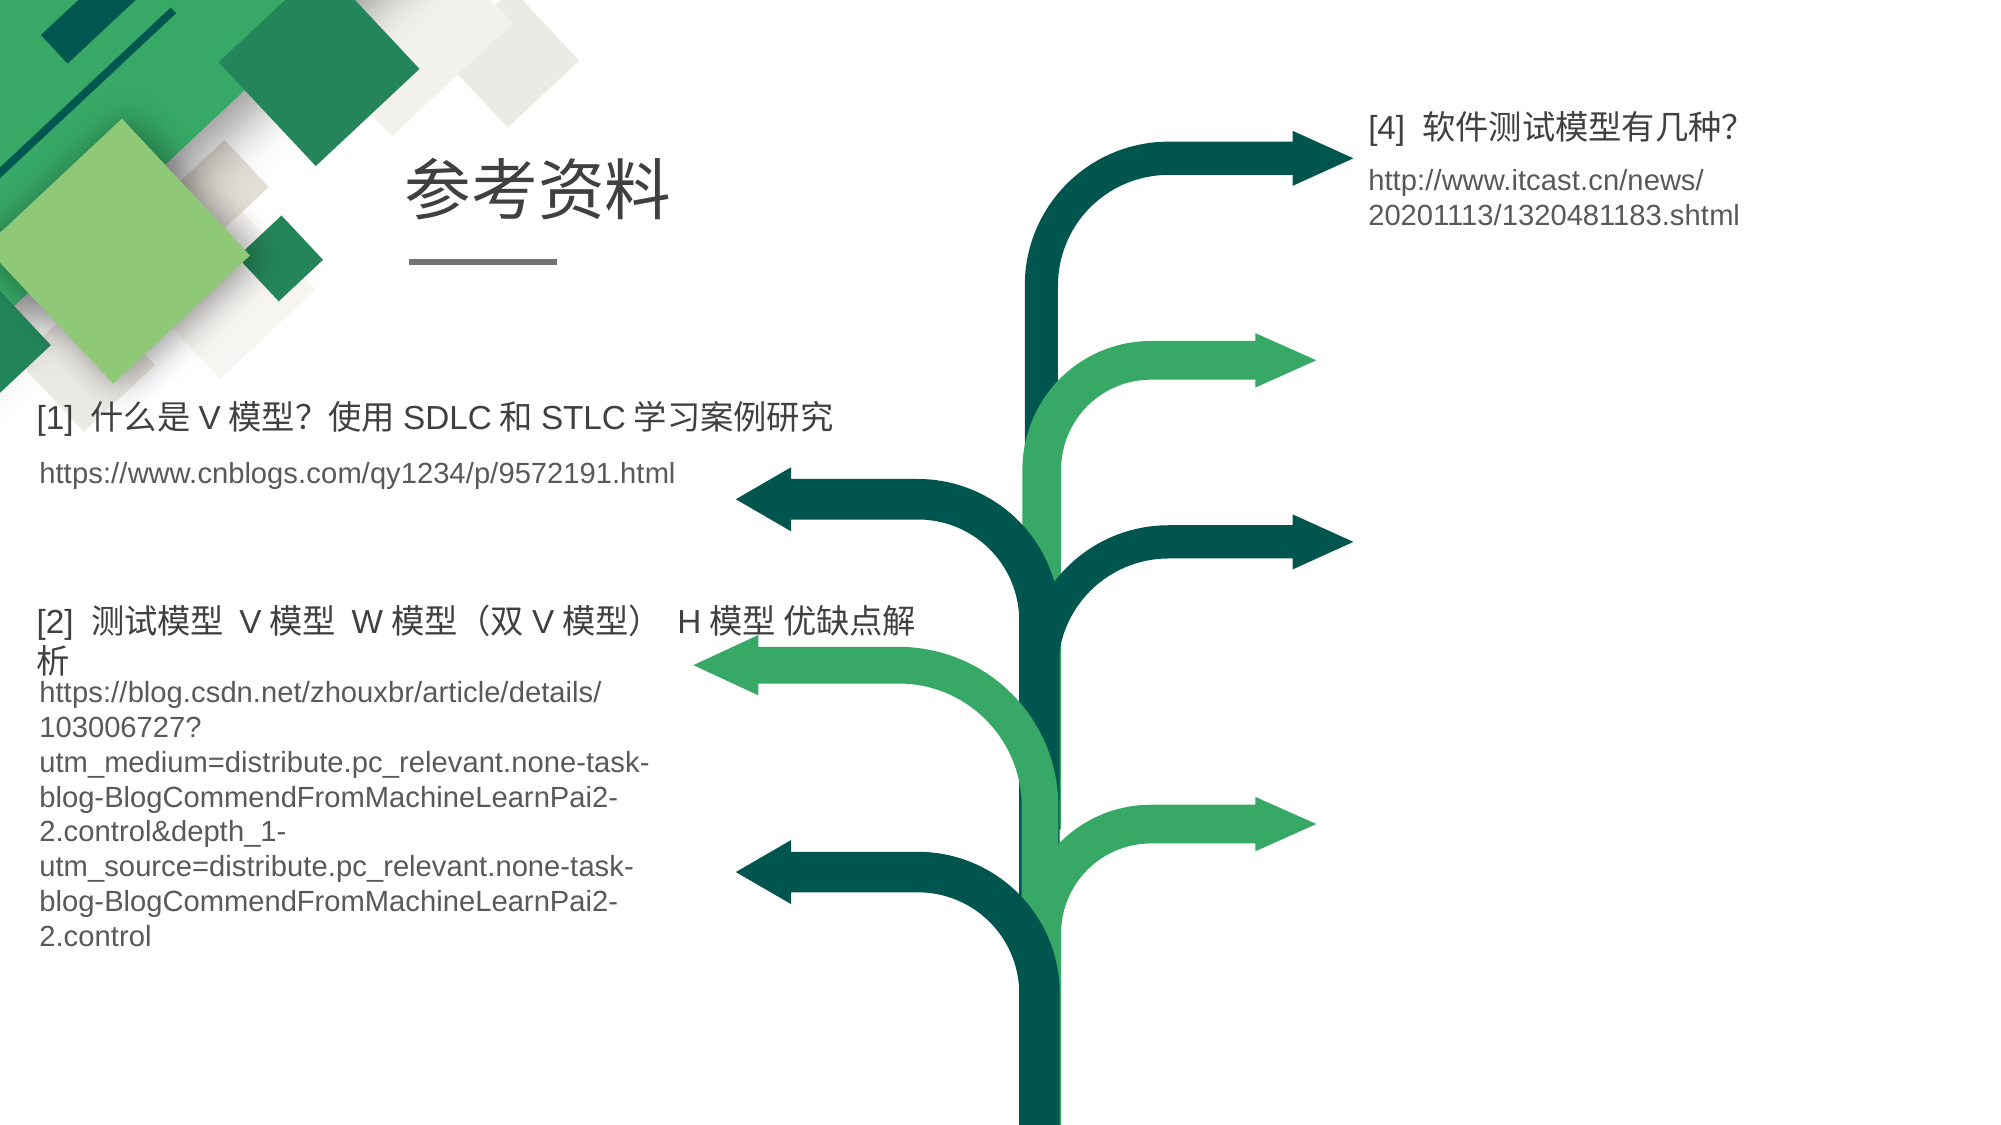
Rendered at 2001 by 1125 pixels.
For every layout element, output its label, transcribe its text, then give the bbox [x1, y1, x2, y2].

text_box https://blog.csdn.net/zhouxbr/article/details/103006727?utm_medium=distribute.pc_relevant.none-task-blog-BlogCommendFromMachineLearnPai2-2.control&depth_1-utm_source=distribute.pc_relevant.none-task-blog-BlogCommendFromMachineLearnPai2-2.control [24, 665, 682, 960]
text_box [1] 什么是V模型？使用SDLC和STLC学习案例研究 [21, 388, 896, 444]
text_box [927, 651, 1060, 971]
text_box https://www.cnblogs.com/qy1234/p/9572191.html [24, 446, 736, 497]
text_box 参考资料 [390, 140, 1000, 235]
text_box [1060, 795, 1319, 1125]
text_box [740, 688, 760, 697]
text_box [1023, 129, 1353, 443]
text_box [733, 465, 1055, 703]
text_box http://www.itcast.cn/news/20201113/1320481183.shtml [1353, 154, 2000, 239]
text_box [4] 软件测试模型有几种？ [1353, 98, 2000, 154]
text_box [1023, 512, 1356, 795]
text_box [733, 838, 1061, 1125]
text_box [1021, 331, 1319, 577]
text_box [2] 测试模型 V模型 W模型（双V模型） H模型 优缺点解析 [21, 592, 942, 688]
